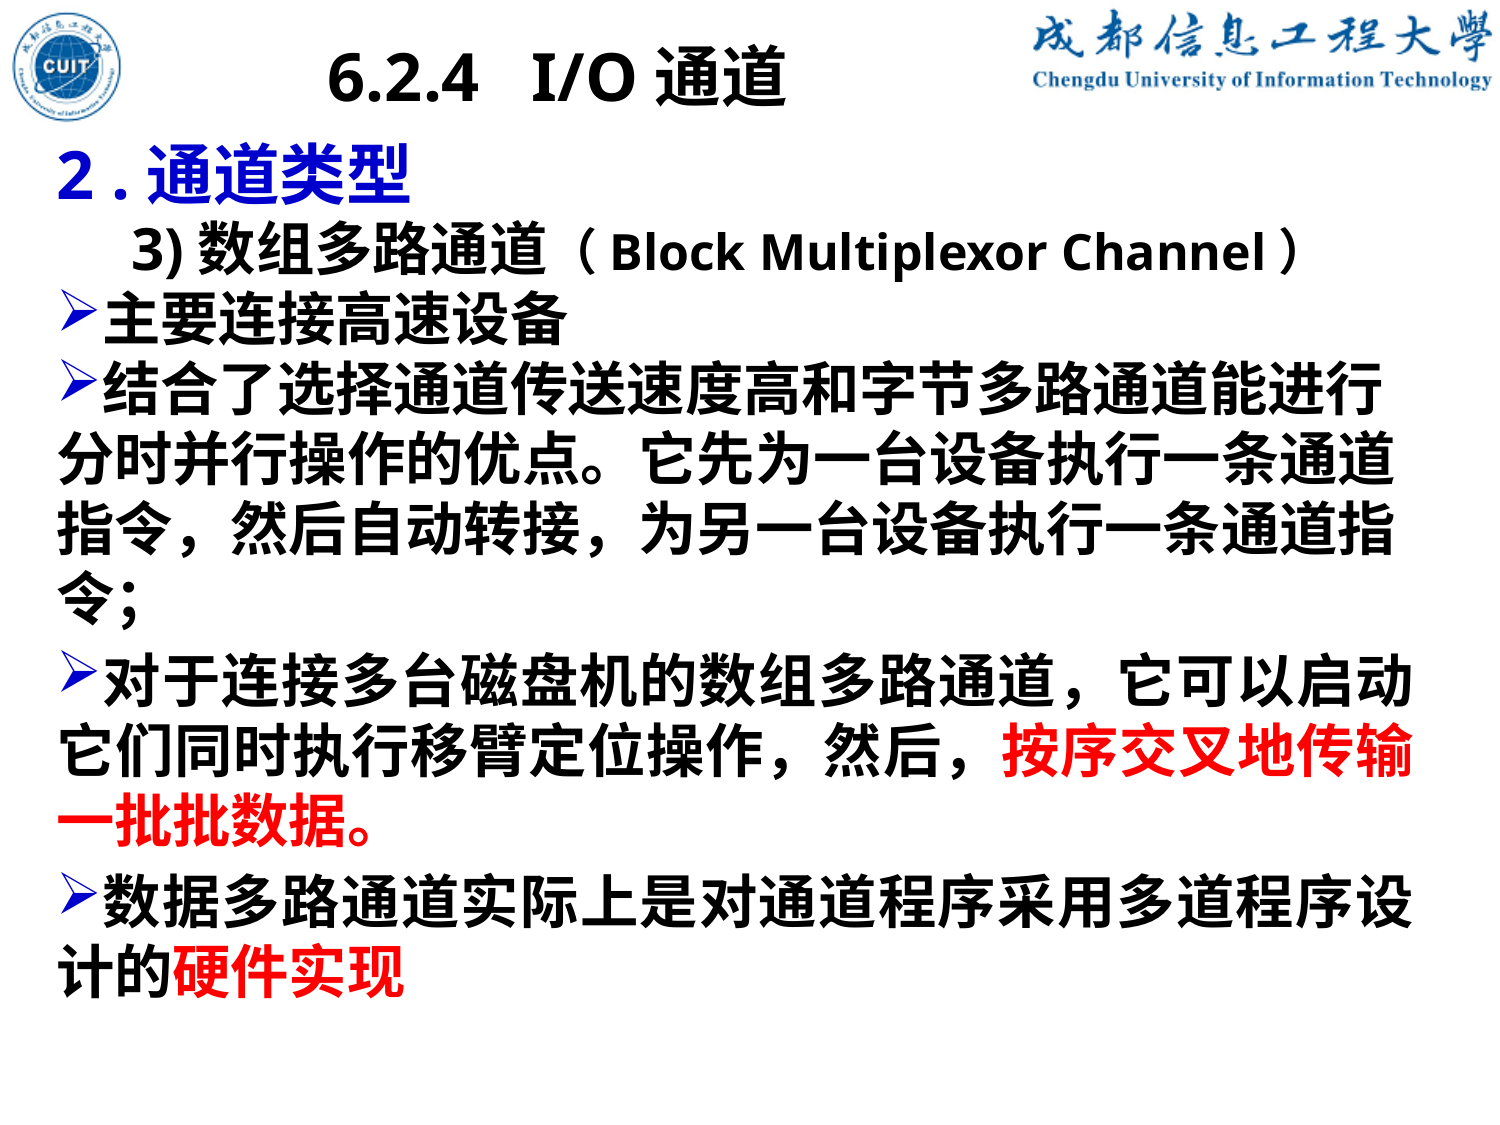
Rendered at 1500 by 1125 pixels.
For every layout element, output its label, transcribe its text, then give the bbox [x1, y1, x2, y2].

text_box 6.2.4 I/O通道 [312, 26, 1064, 122]
picture [1029, 0, 1500, 102]
text_box 2 .通道类型 3)数组多路通道（Block Multiplexor Channel） 主要连接高速设备 结合了选择通道传送速度高和字节多路通道能进行分时并行操作的优点。它先为一台设备执行一条通道指令，然后自动转接，为另一台设备执行一条通道指令； 对于连接多台磁盘机的数组多路通道，它可以启动它们同时执行移臂定位操作，然后，按序交叉地传输一批批数据。 数据多路通道实际上是对通道程序采用多道程序设计的硬件实现 [41, 125, 1429, 1000]
picture [0, 0, 127, 138]
